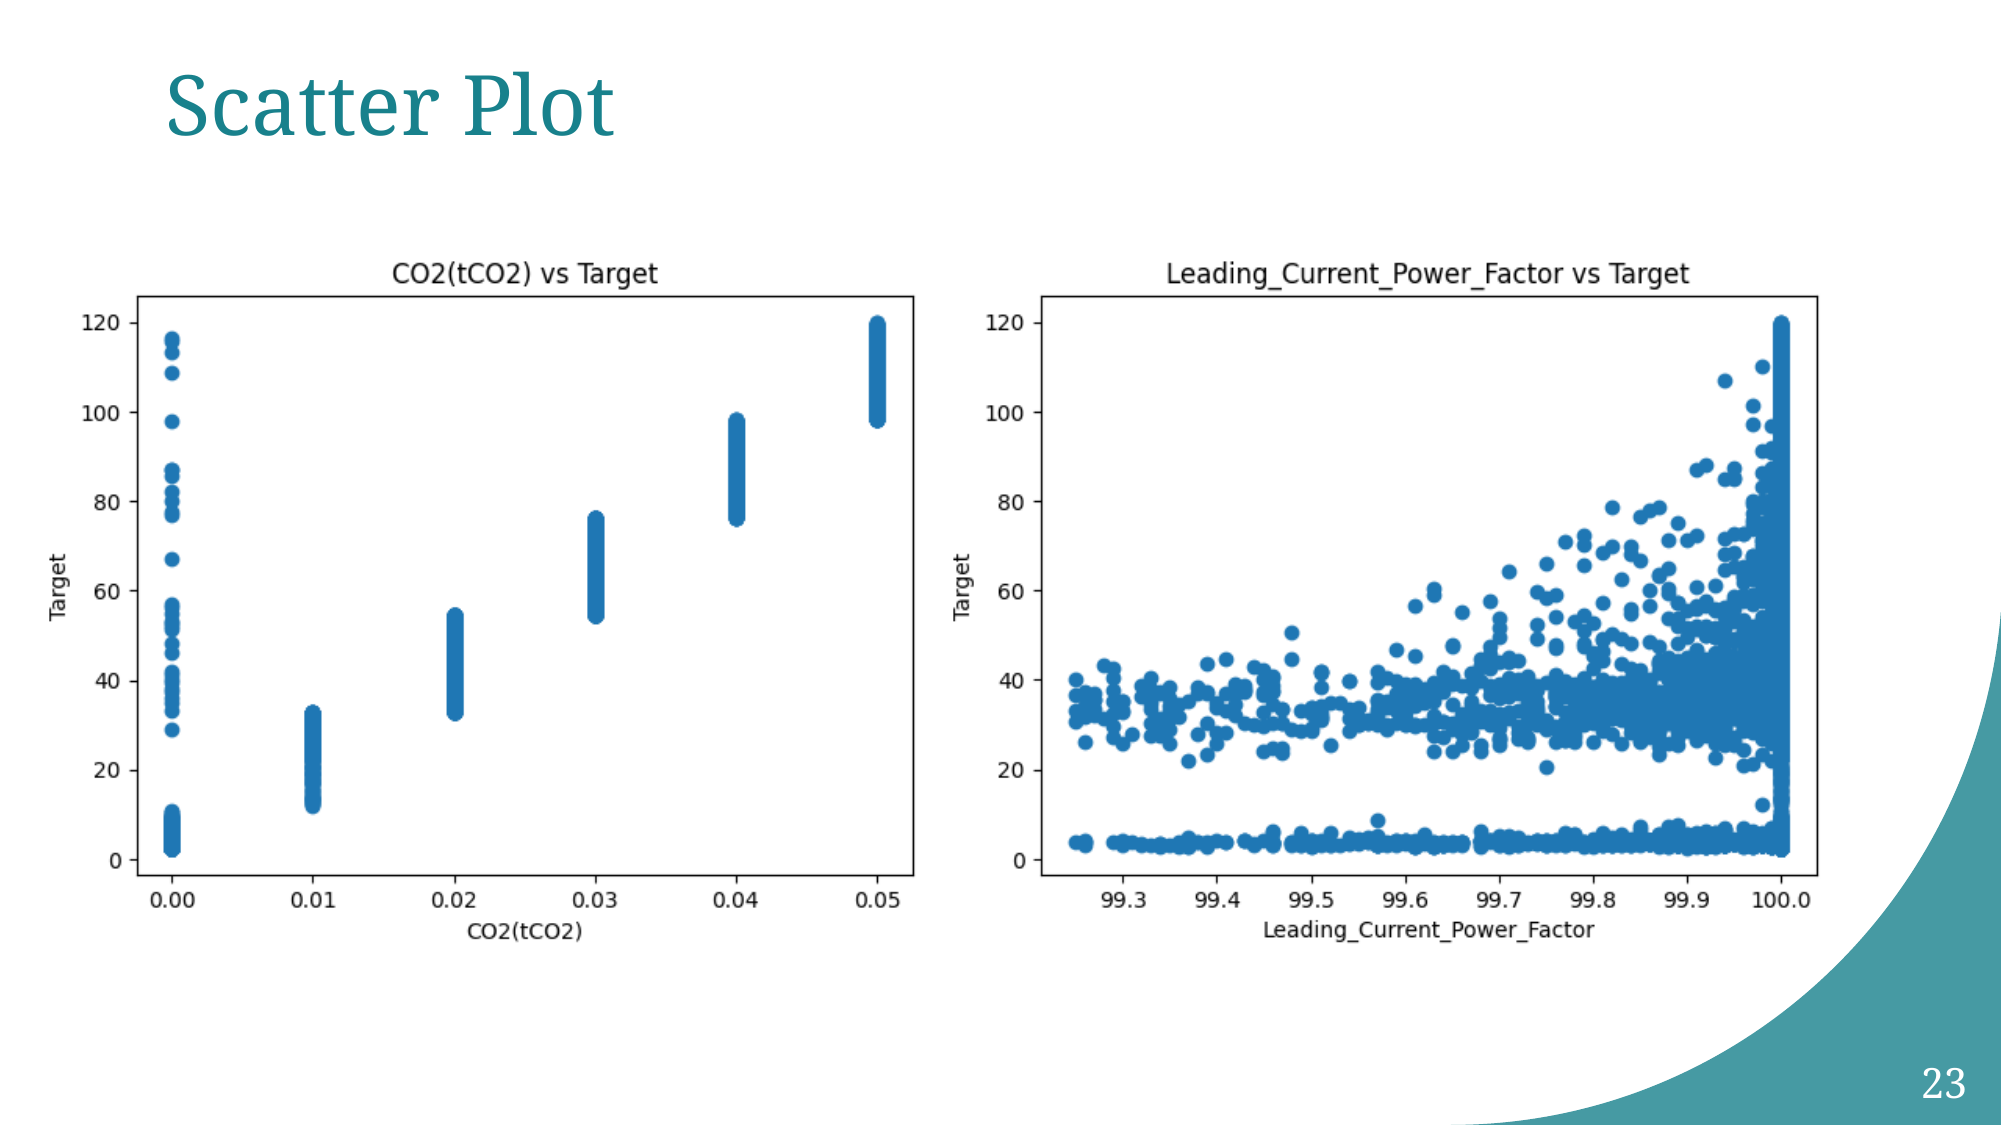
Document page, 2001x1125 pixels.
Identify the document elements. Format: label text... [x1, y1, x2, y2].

picture [34, 246, 927, 958]
picture [938, 246, 1831, 958]
slide_number 23 [1868, 1055, 1983, 1116]
title Scatter Plot [150, 0, 1825, 218]
